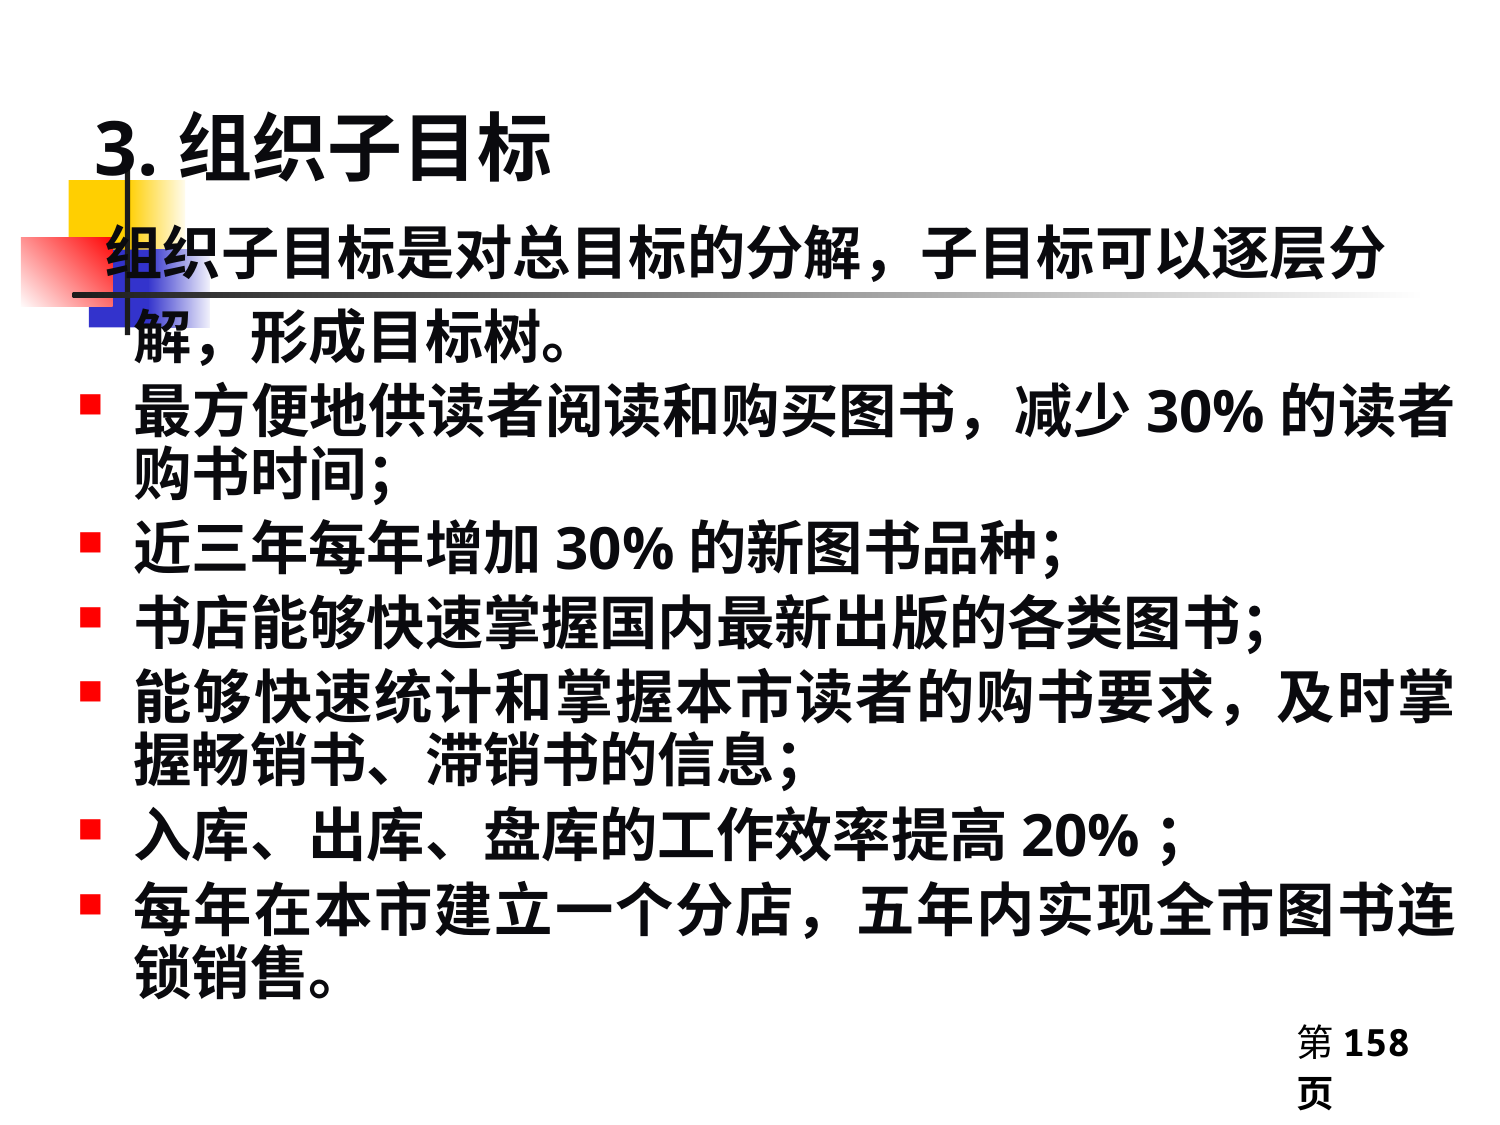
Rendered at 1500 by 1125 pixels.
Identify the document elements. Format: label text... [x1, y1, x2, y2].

list 3.组织子目标 组织子目标是对总目标的分解，子目标可以逐层分解，形成目标树。 最方便地供读者阅读和购买图书，减少30%的读者购书时间； 近三年每年增加30%的新图书品种； 书店能够快速掌握国内最新出版的各类图书； 能够快速统计和掌握本市读者的购书要求，及时掌握畅销书、滞销书的信息； 入库、出库、盘库的工作效率提高20%； 每年在本市建立一个分店，五年内实现全市图书连锁销售。 [62, 74, 1471, 1083]
